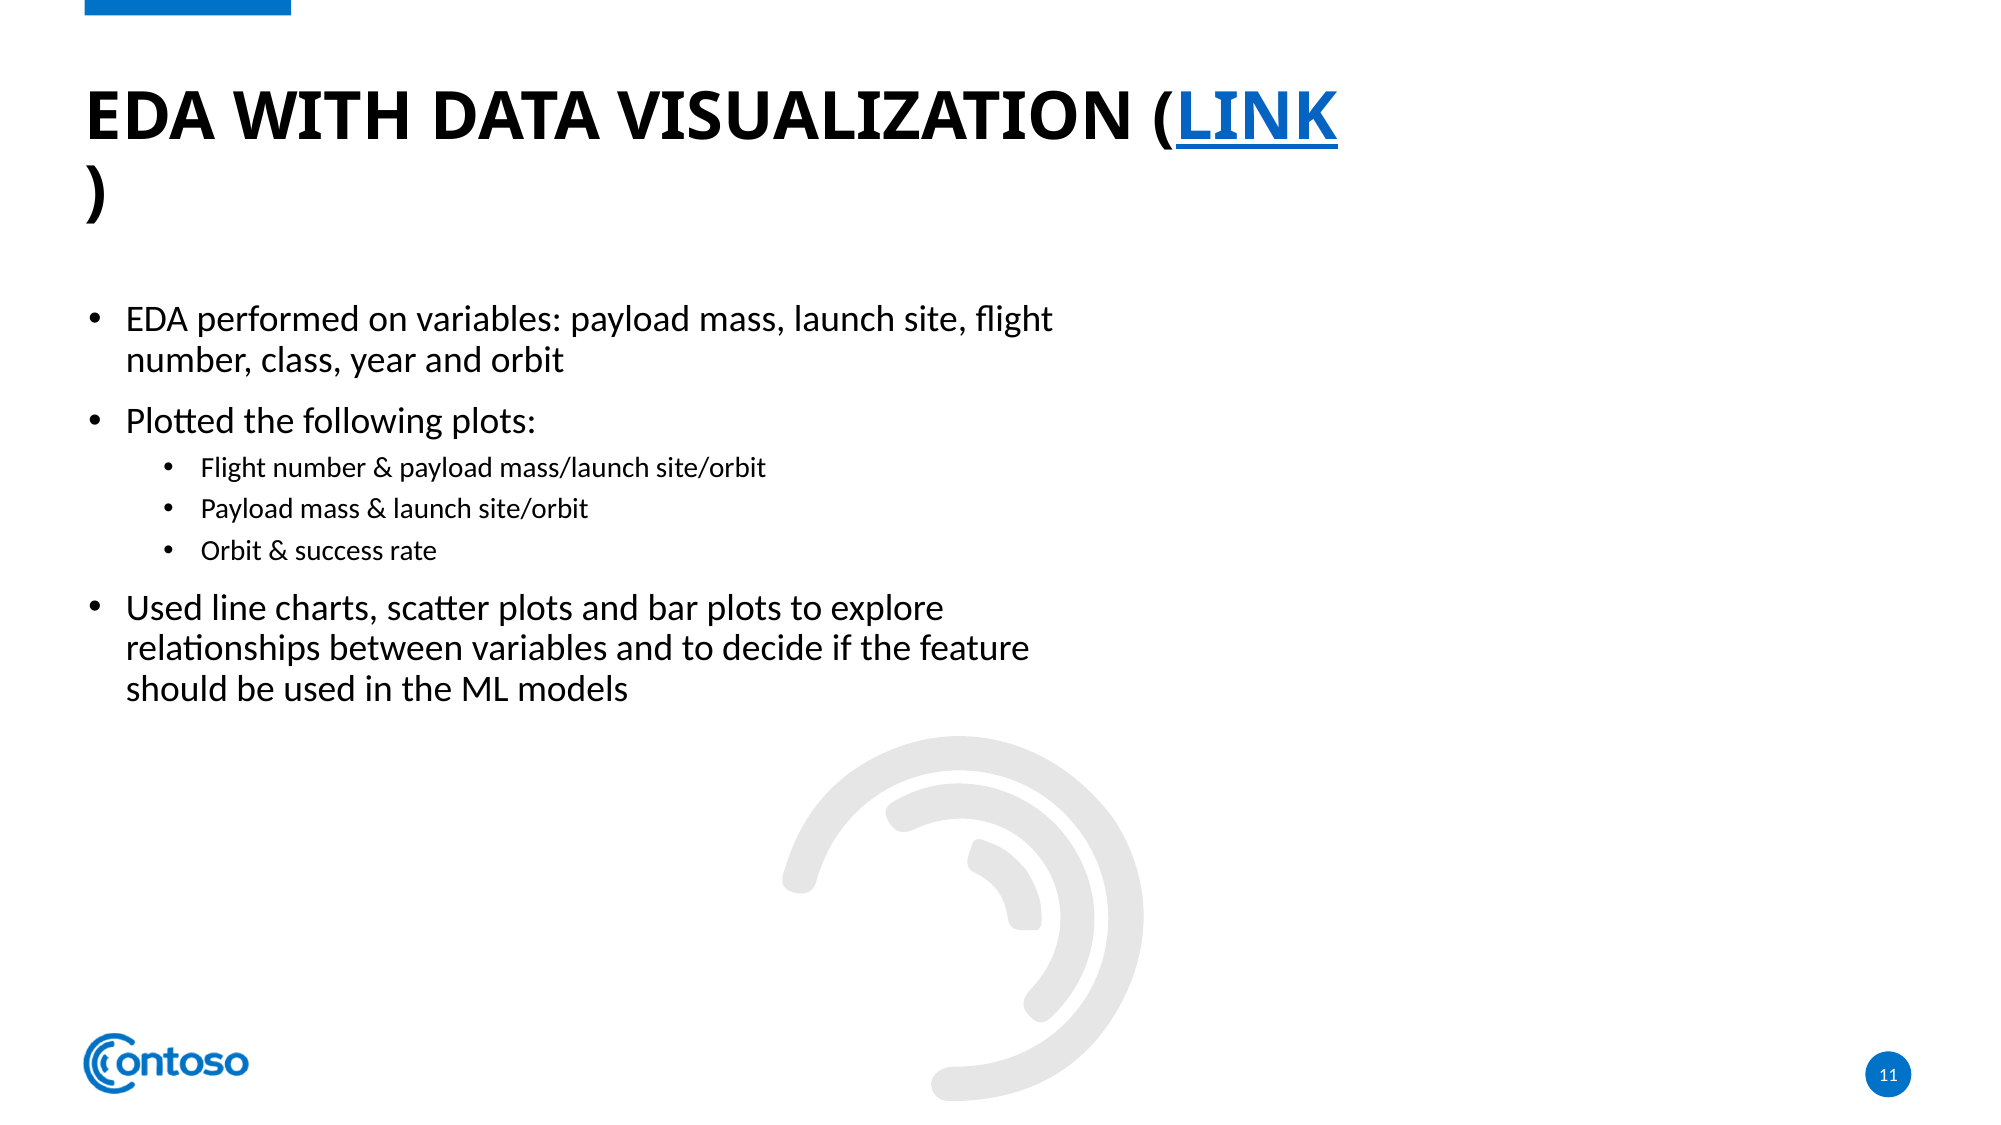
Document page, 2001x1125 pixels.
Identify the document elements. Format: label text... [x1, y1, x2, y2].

picture [77, 1027, 254, 1095]
slide_number 11 [1864, 1059, 1913, 1090]
list EDA performed on variables: payload mass, launch site, flight number, class, year and orbit Plotted the following plots: Flight number & payload mass/launch site/orbit Payload mass & launch site/orbit Orbit & success rate Used line charts, scatter plots and bar plots to explore relationships between variables and to decide if the feature should be used in the ML models [88, 299, 1063, 1014]
title EDA with data visualization (link) [84, 81, 1343, 300]
